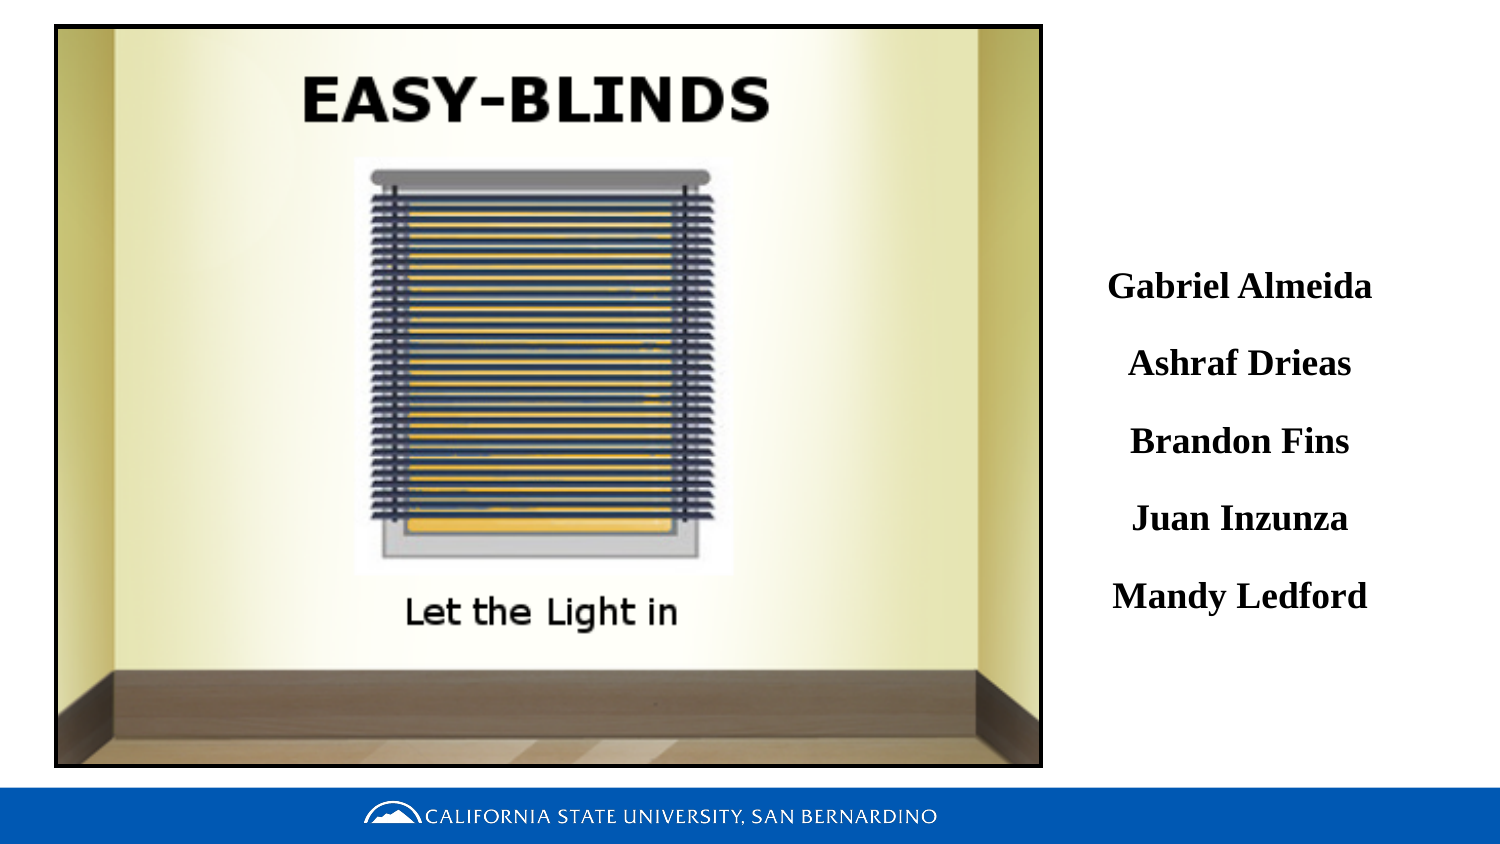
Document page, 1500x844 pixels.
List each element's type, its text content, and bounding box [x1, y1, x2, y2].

picture [57, 28, 1040, 765]
subtitle Gabriel Almeida Ashraf Drieas Brandon Fins Juan Inzunza Mandy Ledford [1043, 230, 1447, 603]
picture [350, 787, 950, 837]
